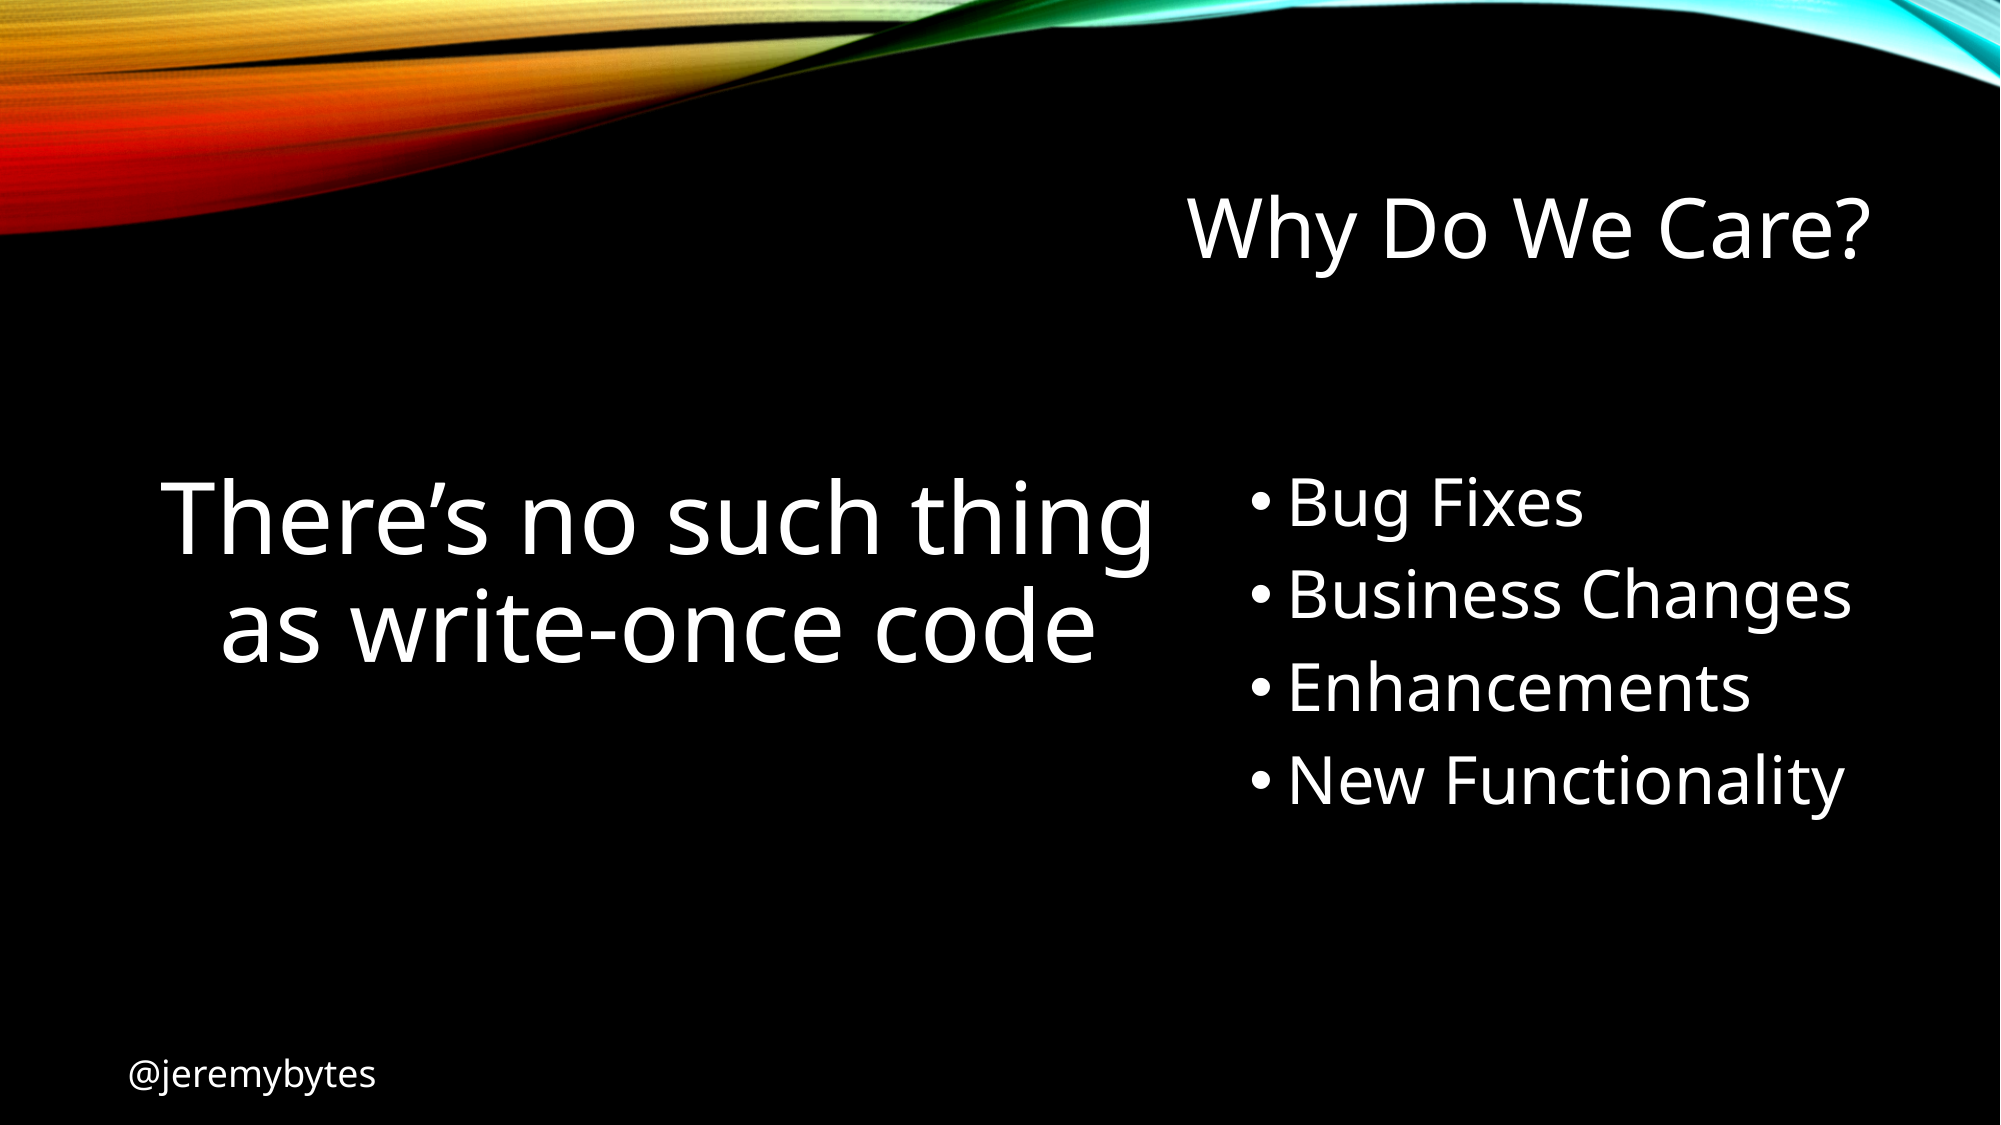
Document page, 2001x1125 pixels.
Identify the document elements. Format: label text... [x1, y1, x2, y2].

footer @jeremybytes [112, 1042, 1388, 1103]
list There’s no such thing as write-once code [112, 360, 1207, 1021]
title Why Do We Care? [474, 125, 1888, 338]
picture [0, 0, 2000, 237]
list Bug Fixes Business Changes Enhancements New Functionality [1234, 360, 1888, 1021]
